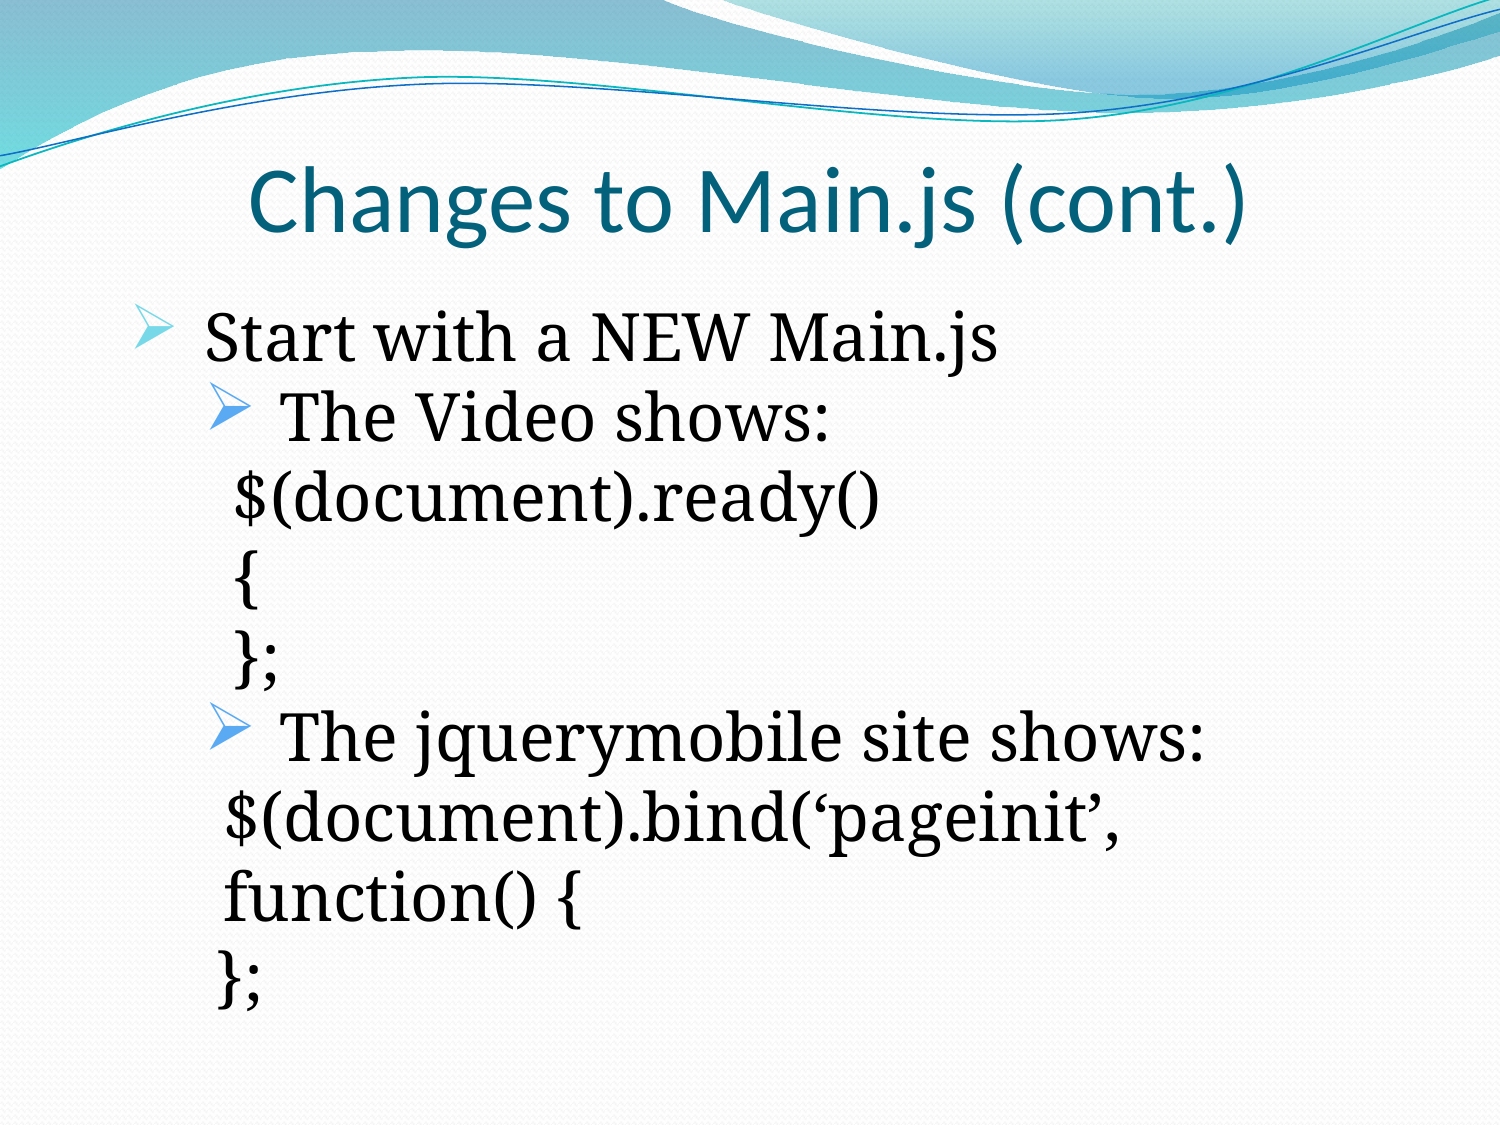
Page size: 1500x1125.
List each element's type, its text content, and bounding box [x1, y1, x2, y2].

text_box Start with a NEW Main.js The Video shows: $(document).ready() { }; The jquerymobile site shows: $(document).bind(‘pageinit’, function() { }; [114, 287, 1413, 1022]
title Changes to Main.js (cont.) [0, 129, 1500, 252]
